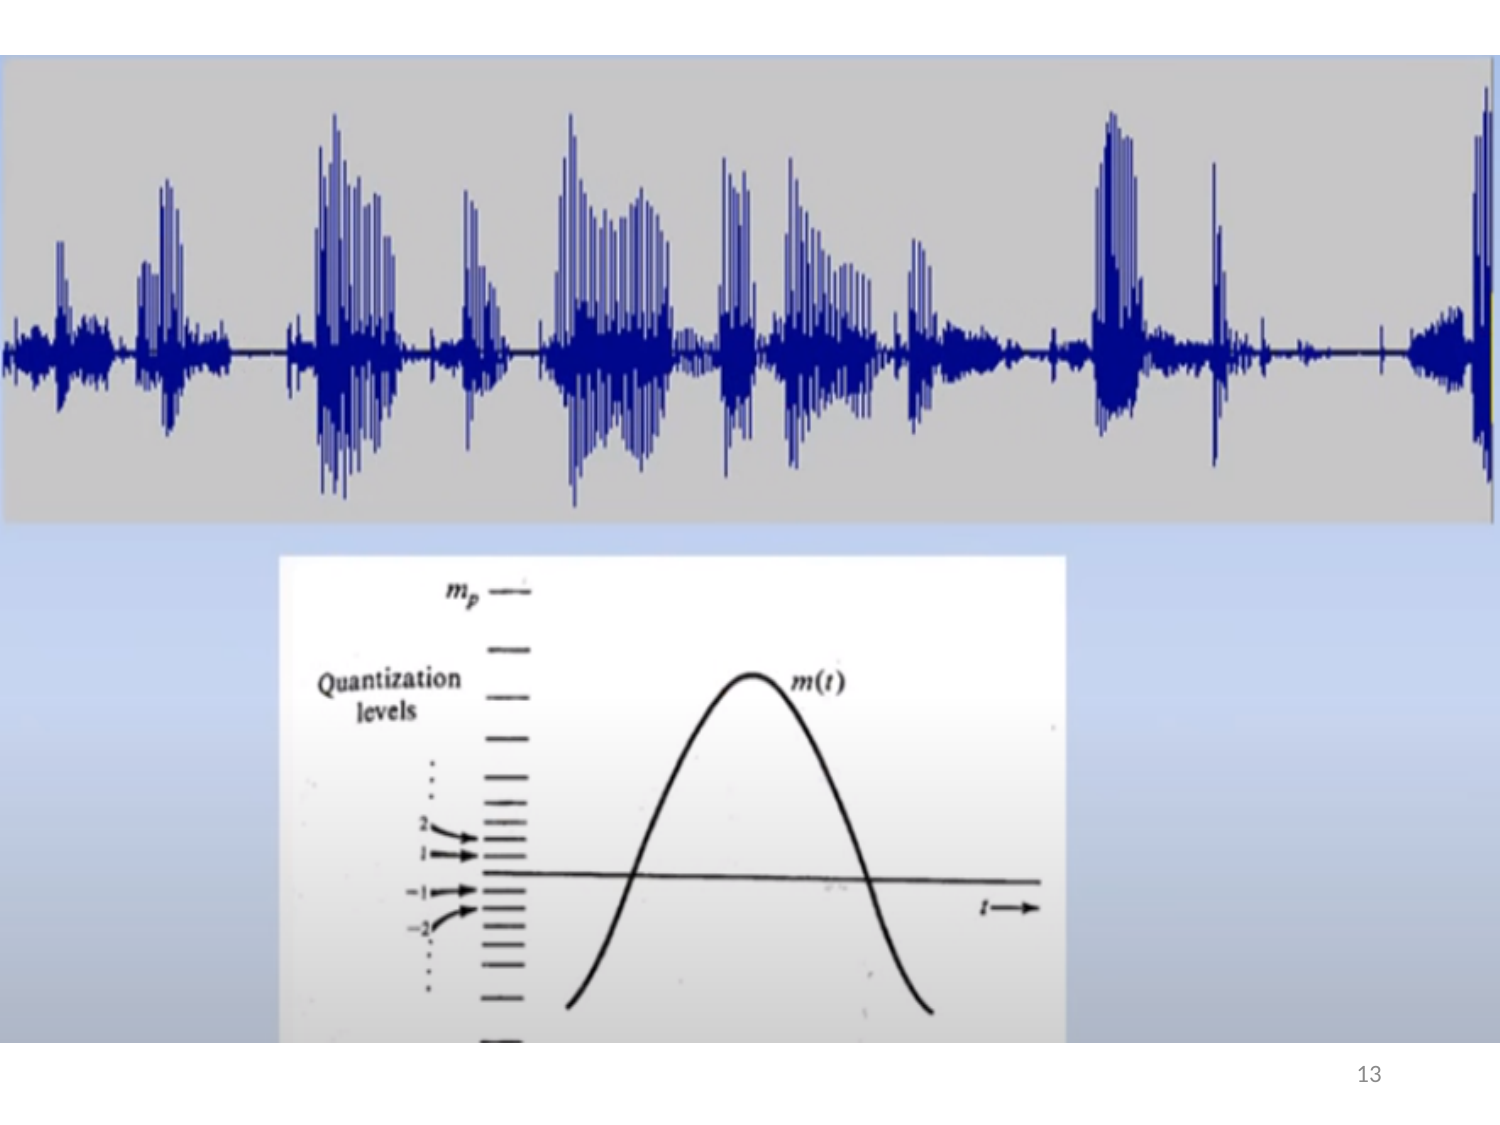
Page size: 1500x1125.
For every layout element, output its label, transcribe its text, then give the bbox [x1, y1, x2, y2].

picture [0, 55, 1500, 1043]
slide_number 13 [1059, 1043, 1397, 1103]
